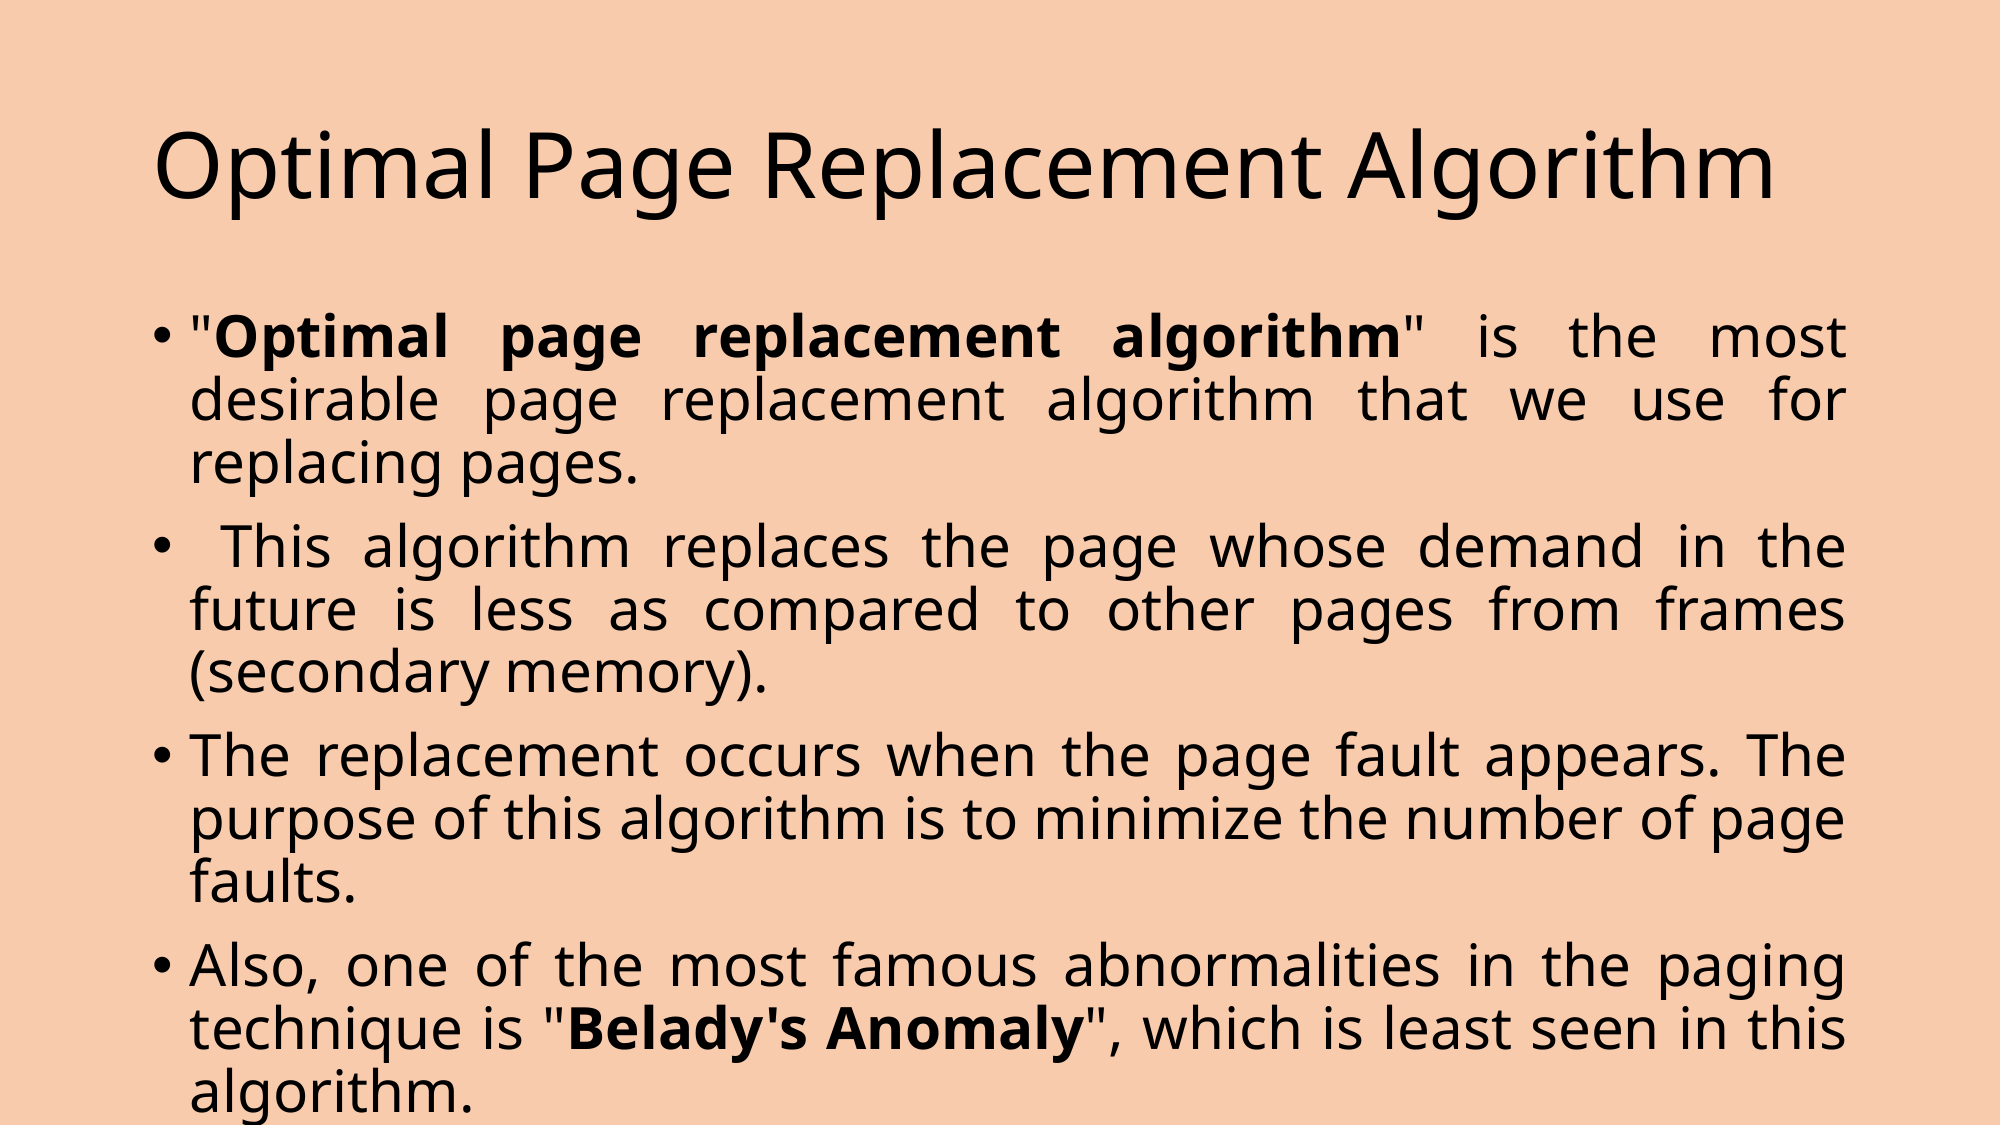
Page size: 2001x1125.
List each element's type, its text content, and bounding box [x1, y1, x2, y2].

title Optimal Page Replacement Algorithm [137, 59, 1863, 278]
list "Optimal page replacement algorithm" is the most desirable page replacement algorithm that we use for replacing pages. This algorithm replaces the page whose demand in the future is less as compared to other pages from frames (secondary memory). The replacement occurs when the page fault appears. The purpose of this algorithm is to minimize the number of page faults. Also, one of the most famous abnormalities in the paging technique is "Belady's Anomaly", which is least seen in this algorithm. [137, 299, 1863, 1014]
